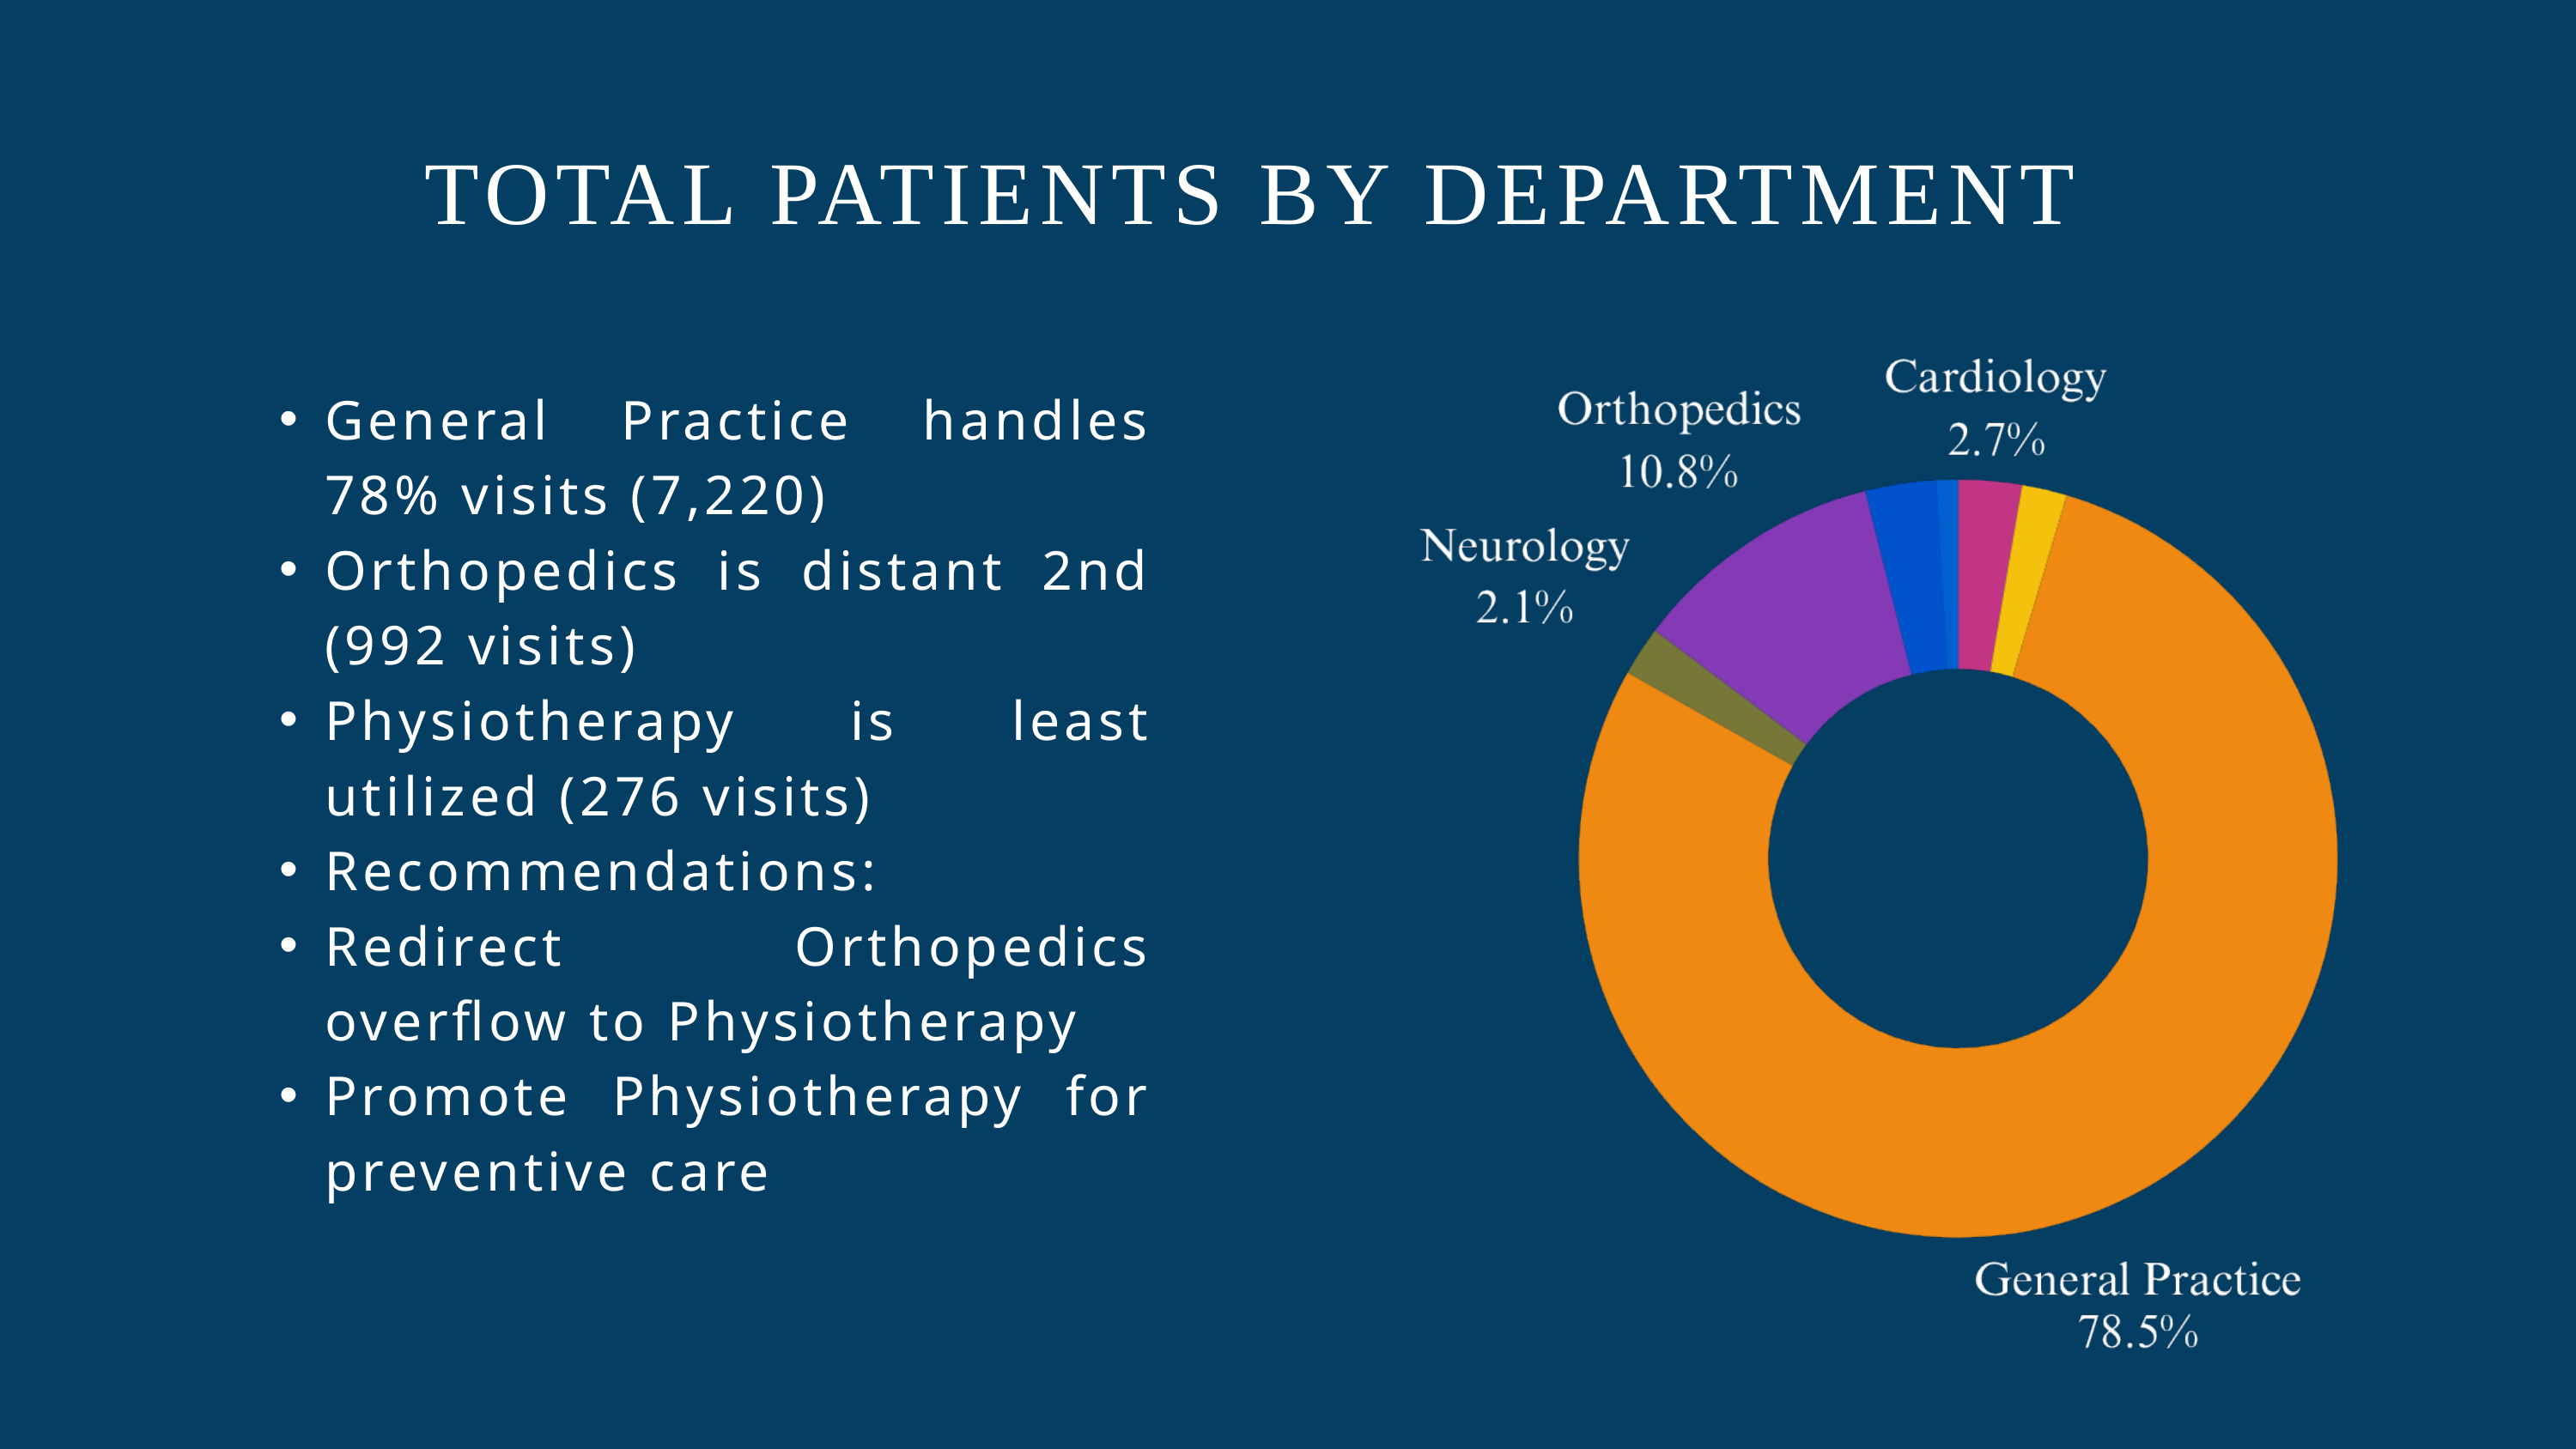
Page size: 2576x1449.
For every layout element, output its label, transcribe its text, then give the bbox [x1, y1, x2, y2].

picture [1319, 257, 2438, 1449]
text_box TOTAL PATIENTS BY DEPARTMENT [354, 116, 2148, 242]
text_box General Practice handles 78% visits (7,220) Orthopedics is distant 2nd (992 visits) Physiotherapy is least utilized (276 visits) Recommendations: Redirect Orthopedics overflow to Physiotherapy Promote Physiotherapy for preventive care [234, 375, 1154, 1202]
